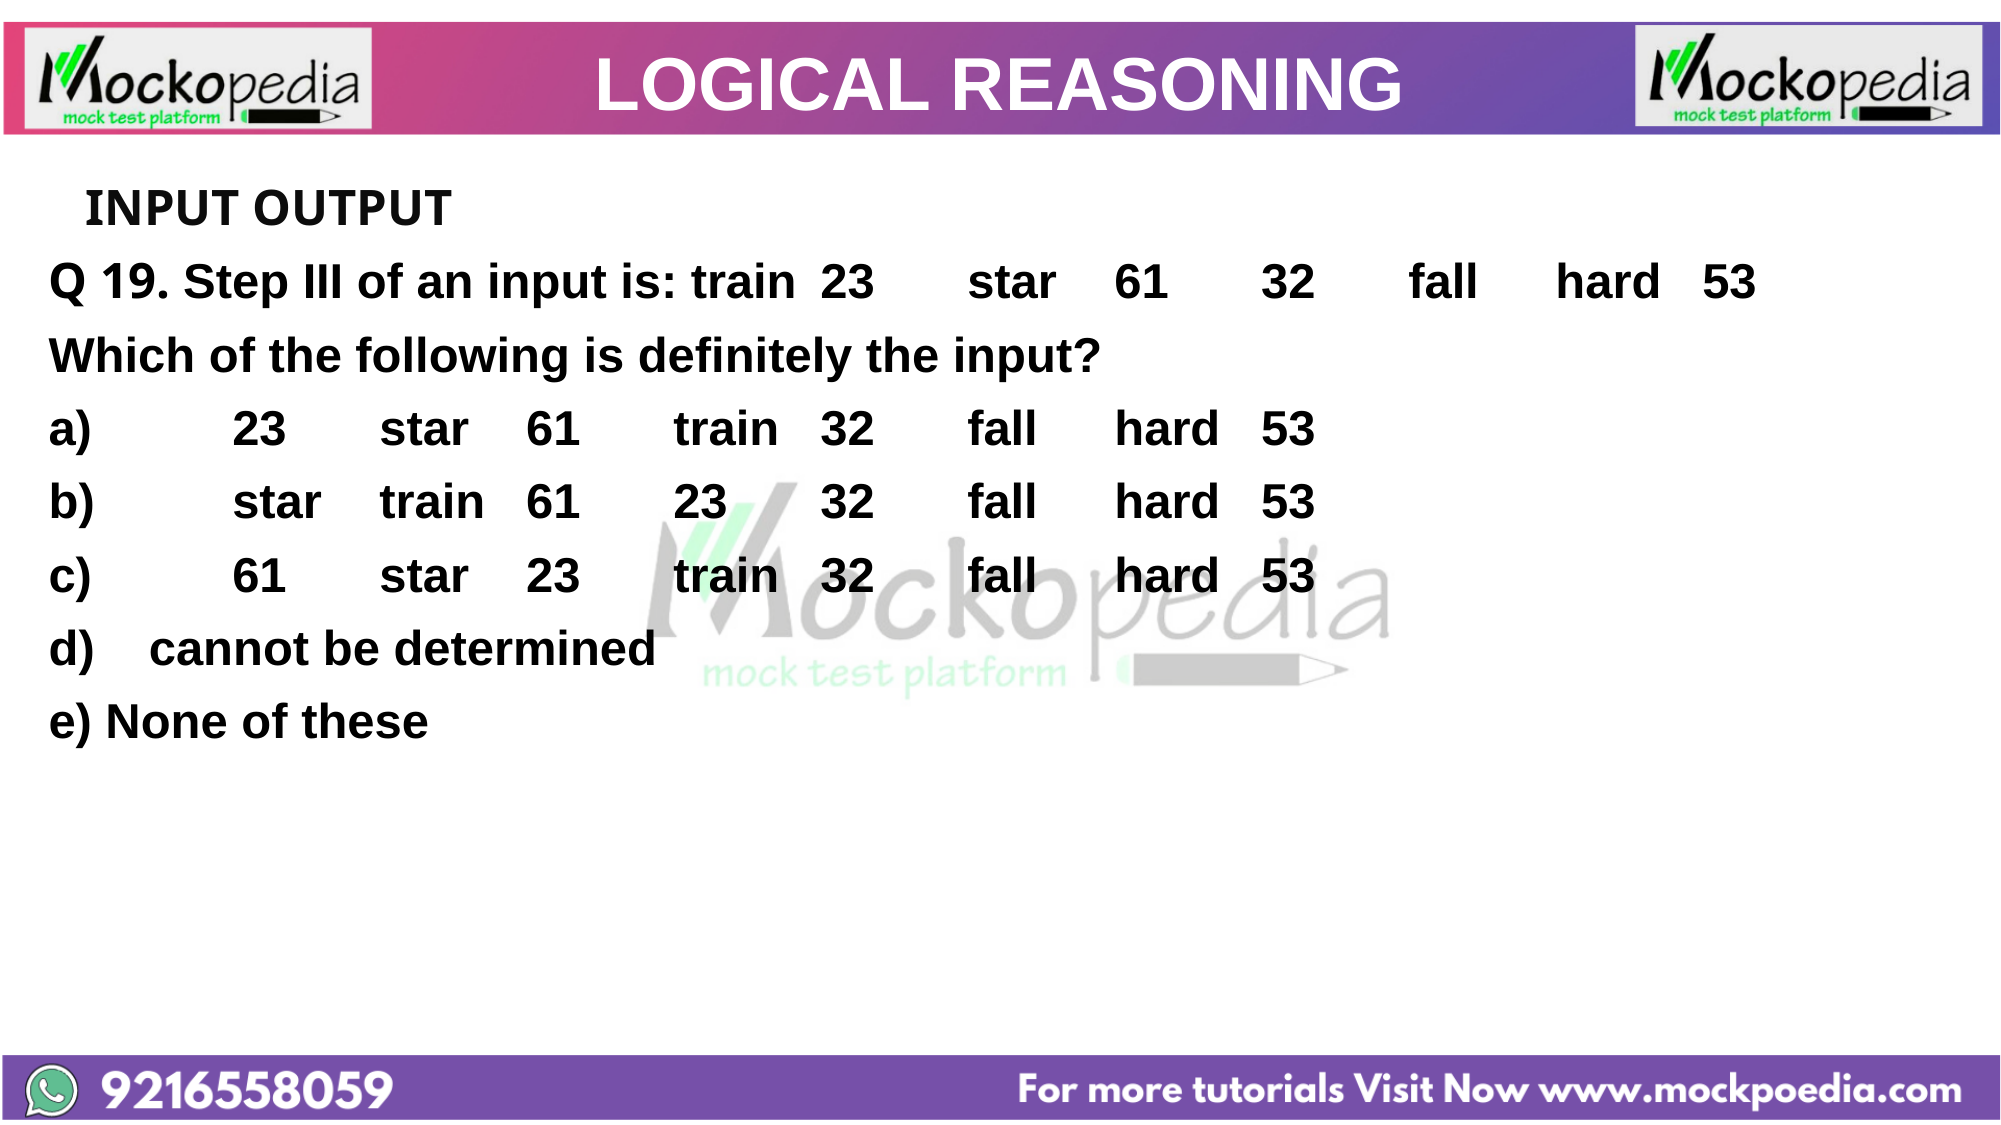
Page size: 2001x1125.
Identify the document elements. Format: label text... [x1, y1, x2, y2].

list INPUT OUTPUT Q 19. Step III of an input is: train 23 star 61 32 fall hard 53 Which of the following is definitely the input? a) 23 star 61 train 32 fall hard 53 b) star train 61 23 32 fall hard 53 c) 61 star 23 train 32 fall hard 53 d) cannot be determined e) None of these [33, 175, 1959, 1053]
picture [0, 0, 2001, 1125]
title LOGICAL REASONING [41, 31, 1959, 142]
